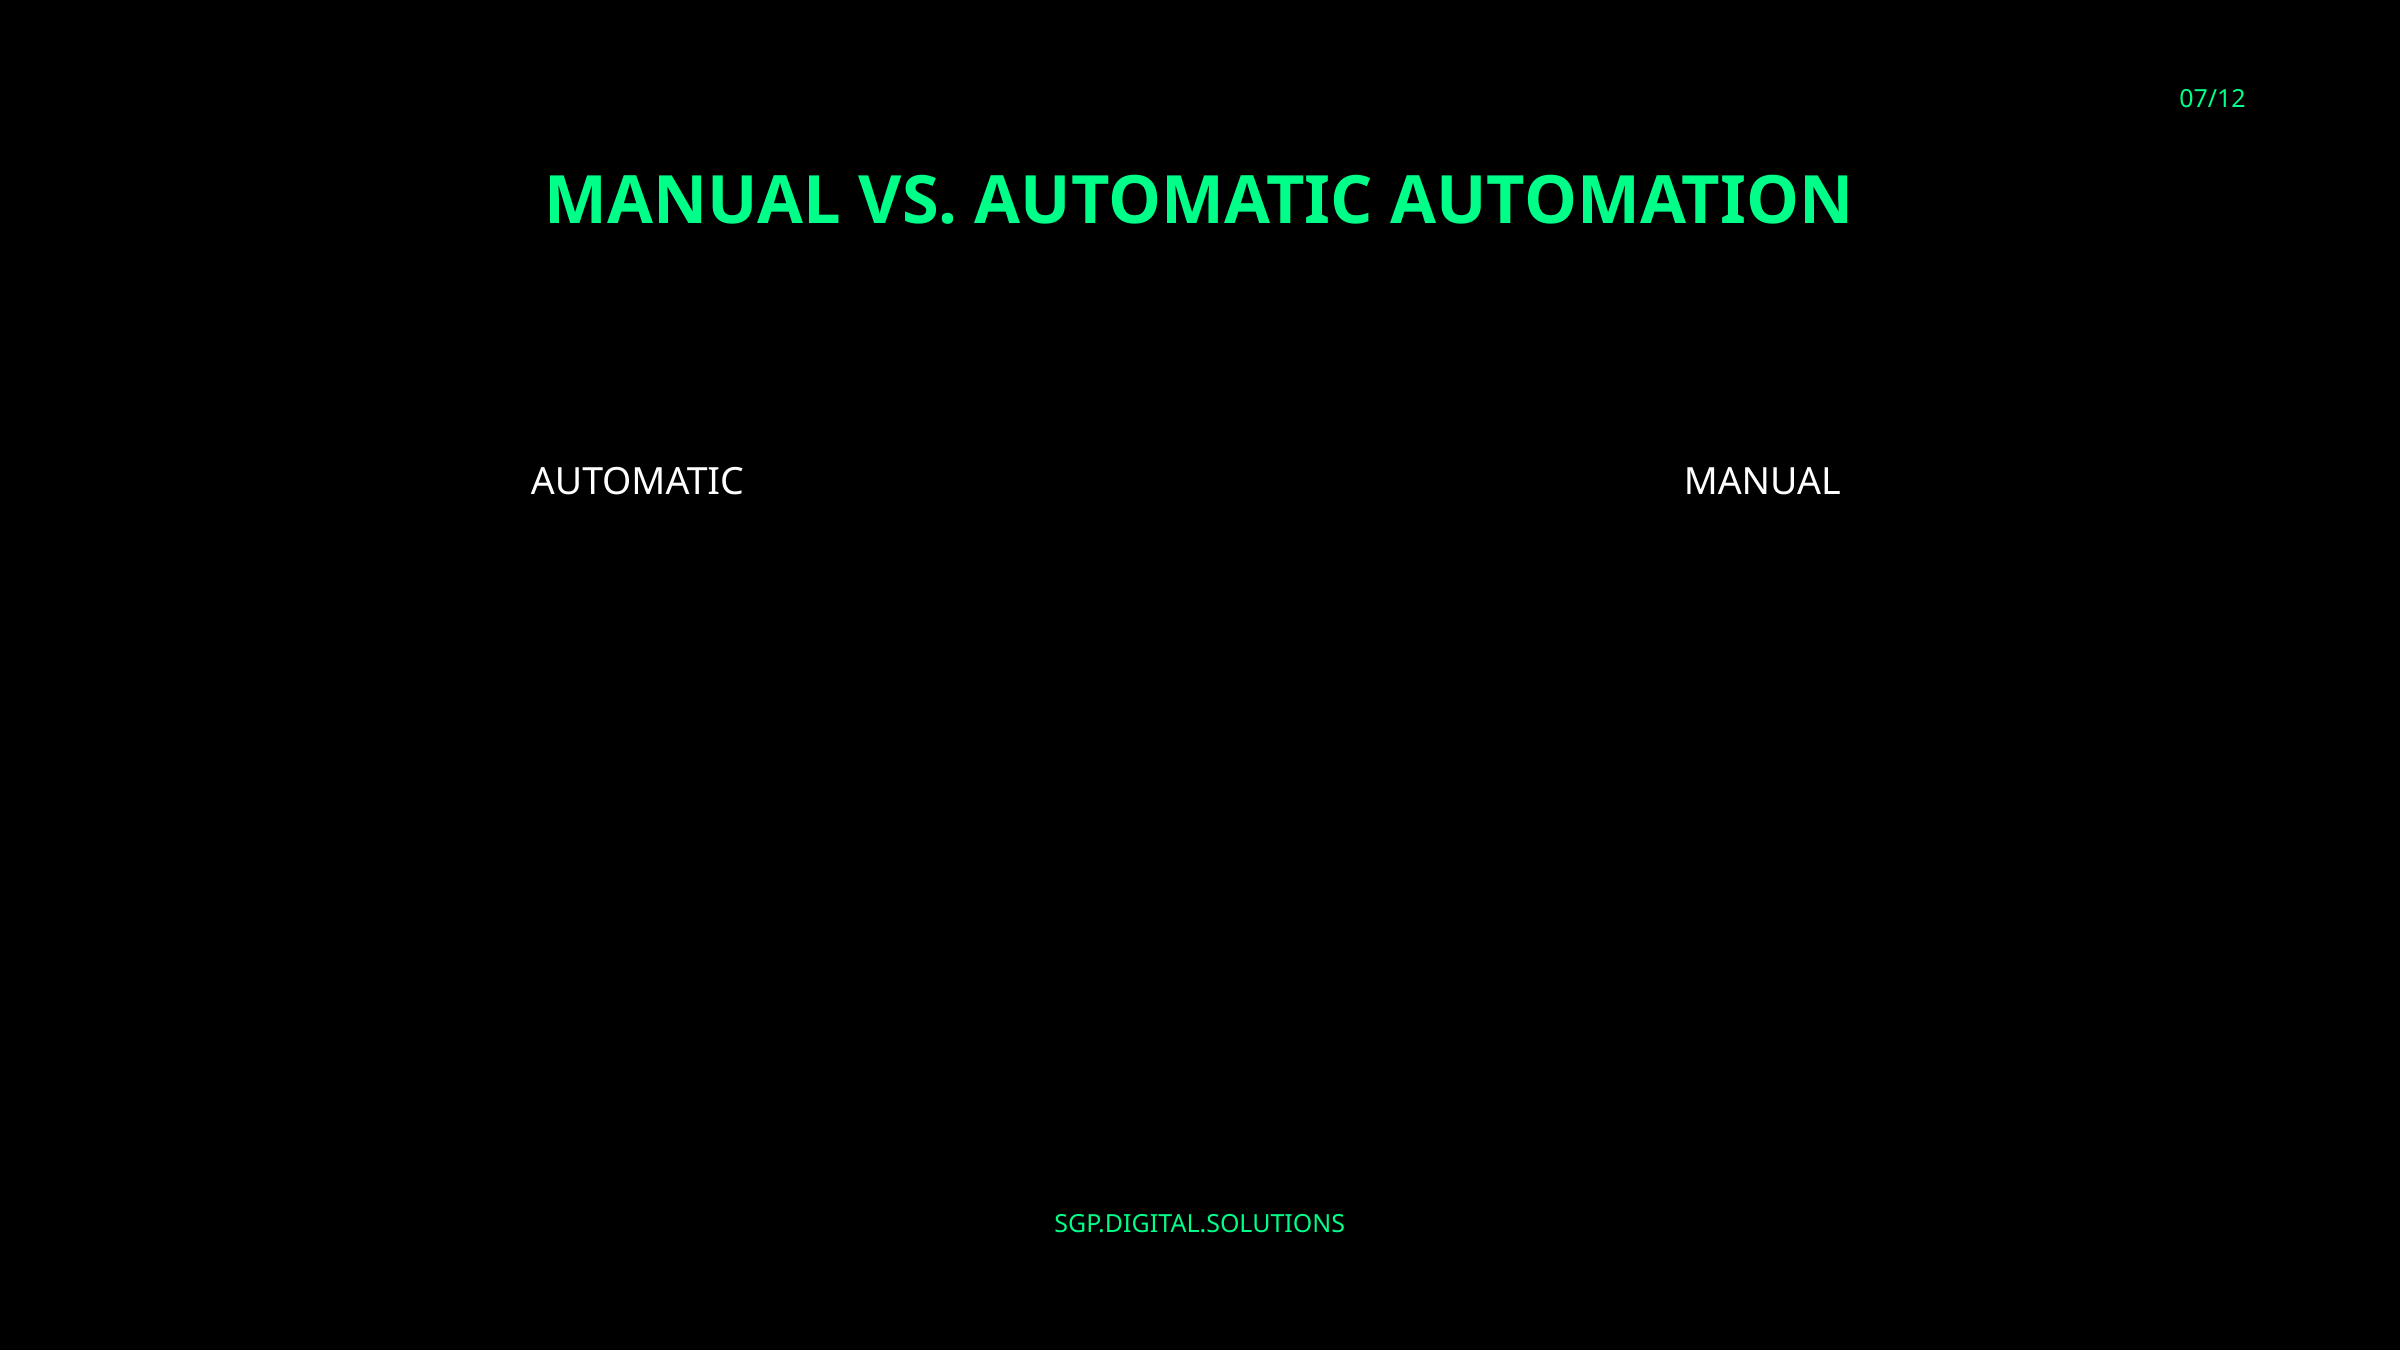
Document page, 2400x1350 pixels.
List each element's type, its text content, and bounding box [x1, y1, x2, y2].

text_box AUTOMATIC Triggered by events Form submitted → Folder created [365, 449, 910, 645]
text_box SGP.DIGITAL.SOLUTIONS [1039, 1200, 1361, 1245]
text_box MANUAL VS. AUTOMATIC AUTOMATION [529, 149, 1870, 245]
text_box 07/12 [2164, 75, 2261, 120]
text_box MANUAL Triggered by you Click button → Send email [1547, 449, 1978, 645]
